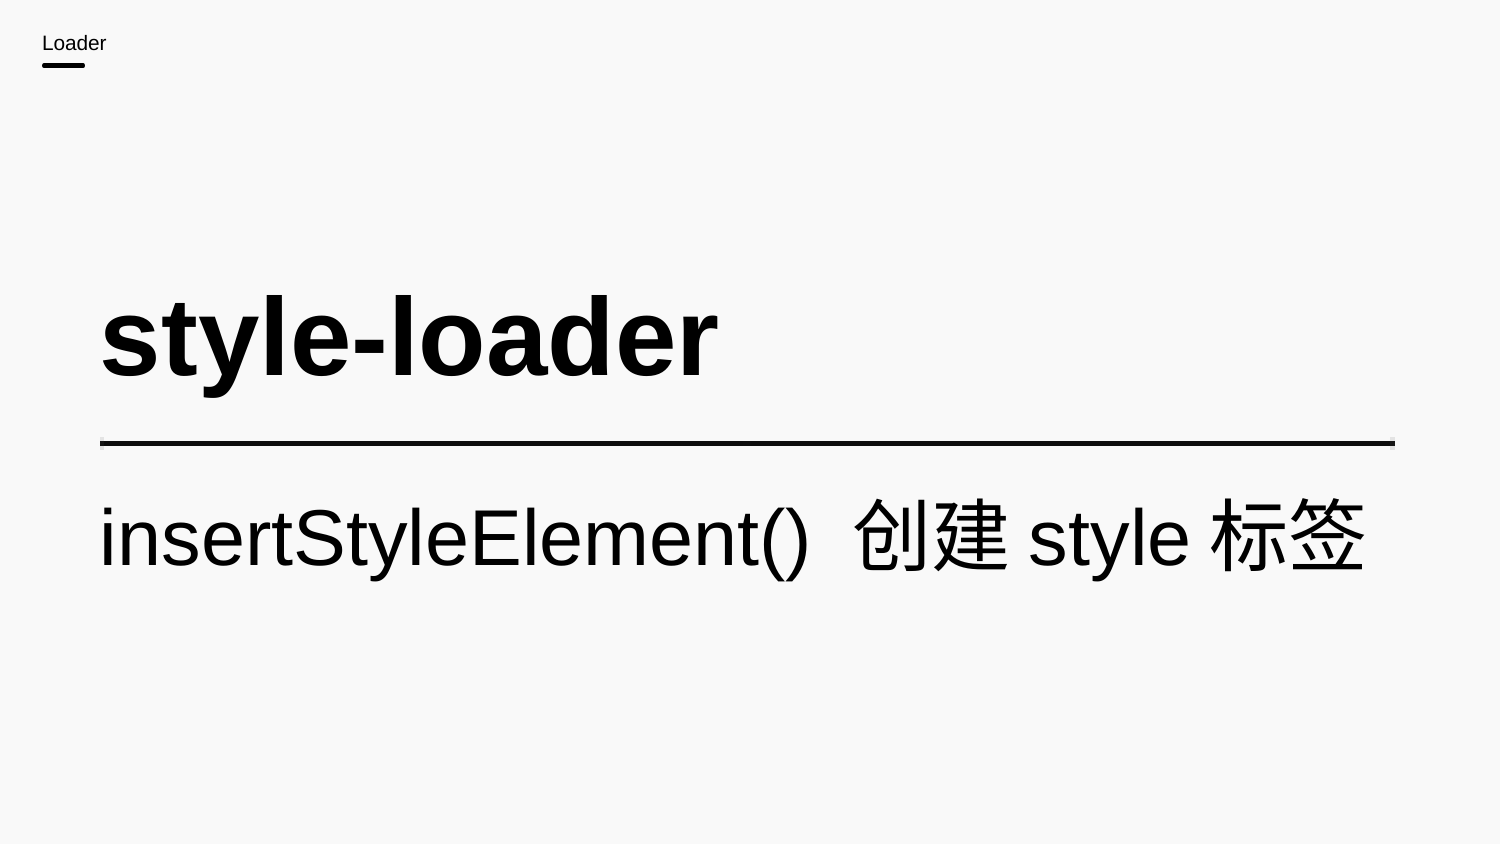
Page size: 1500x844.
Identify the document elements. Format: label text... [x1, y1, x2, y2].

picture [100, 408, 1395, 480]
picture [42, 63, 85, 68]
text_box style-loader [99, 254, 775, 415]
text_box insertStyleElement() 创建style标签 [99, 479, 1405, 590]
text_box Loader [42, 33, 118, 60]
